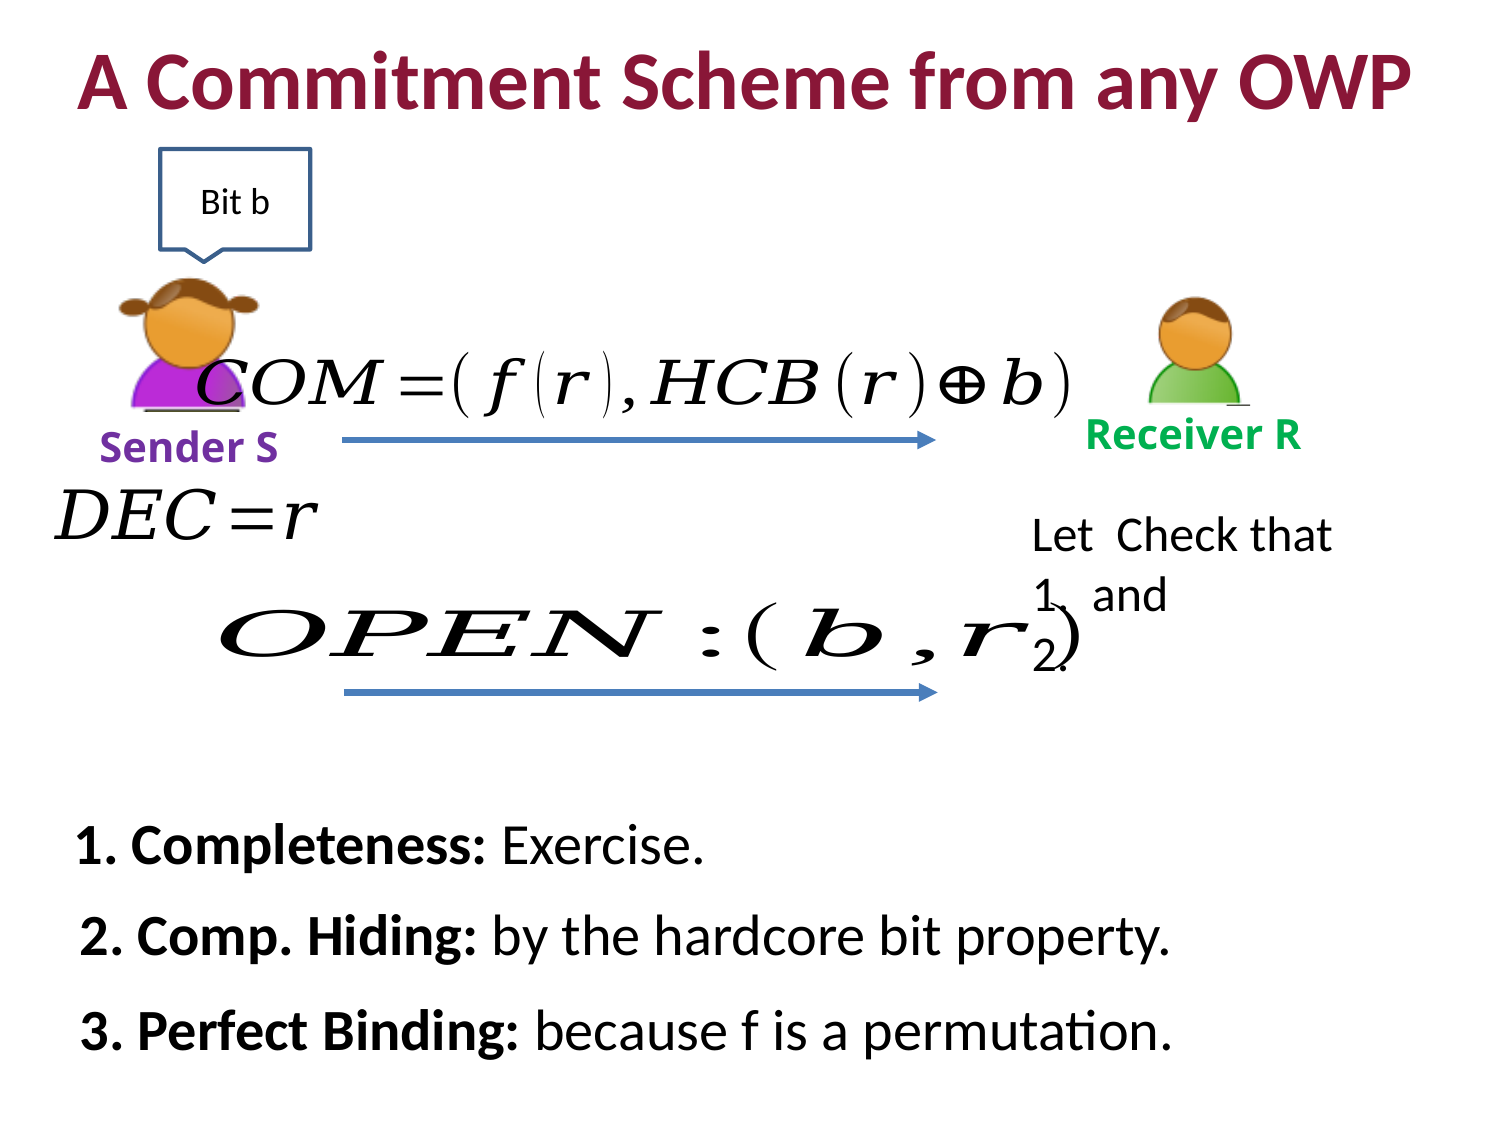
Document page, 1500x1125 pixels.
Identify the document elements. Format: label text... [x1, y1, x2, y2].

text_box 3. Perfect Binding: because f is a permutation. [64, 984, 1500, 1070]
text_box 2. Comp. Hiding: by the hardcore bit property. [64, 890, 1500, 975]
picture [95, 266, 274, 413]
picture [1143, 294, 1251, 406]
text_box 1. Completeness: Exercise. [59, 798, 1500, 884]
text_box Receiver R [1057, 401, 1329, 464]
text_box Sender S [53, 414, 325, 477]
text_box A Commitment Scheme from any OWP [0, 19, 1495, 149]
text_box Bit b [158, 149, 313, 264]
